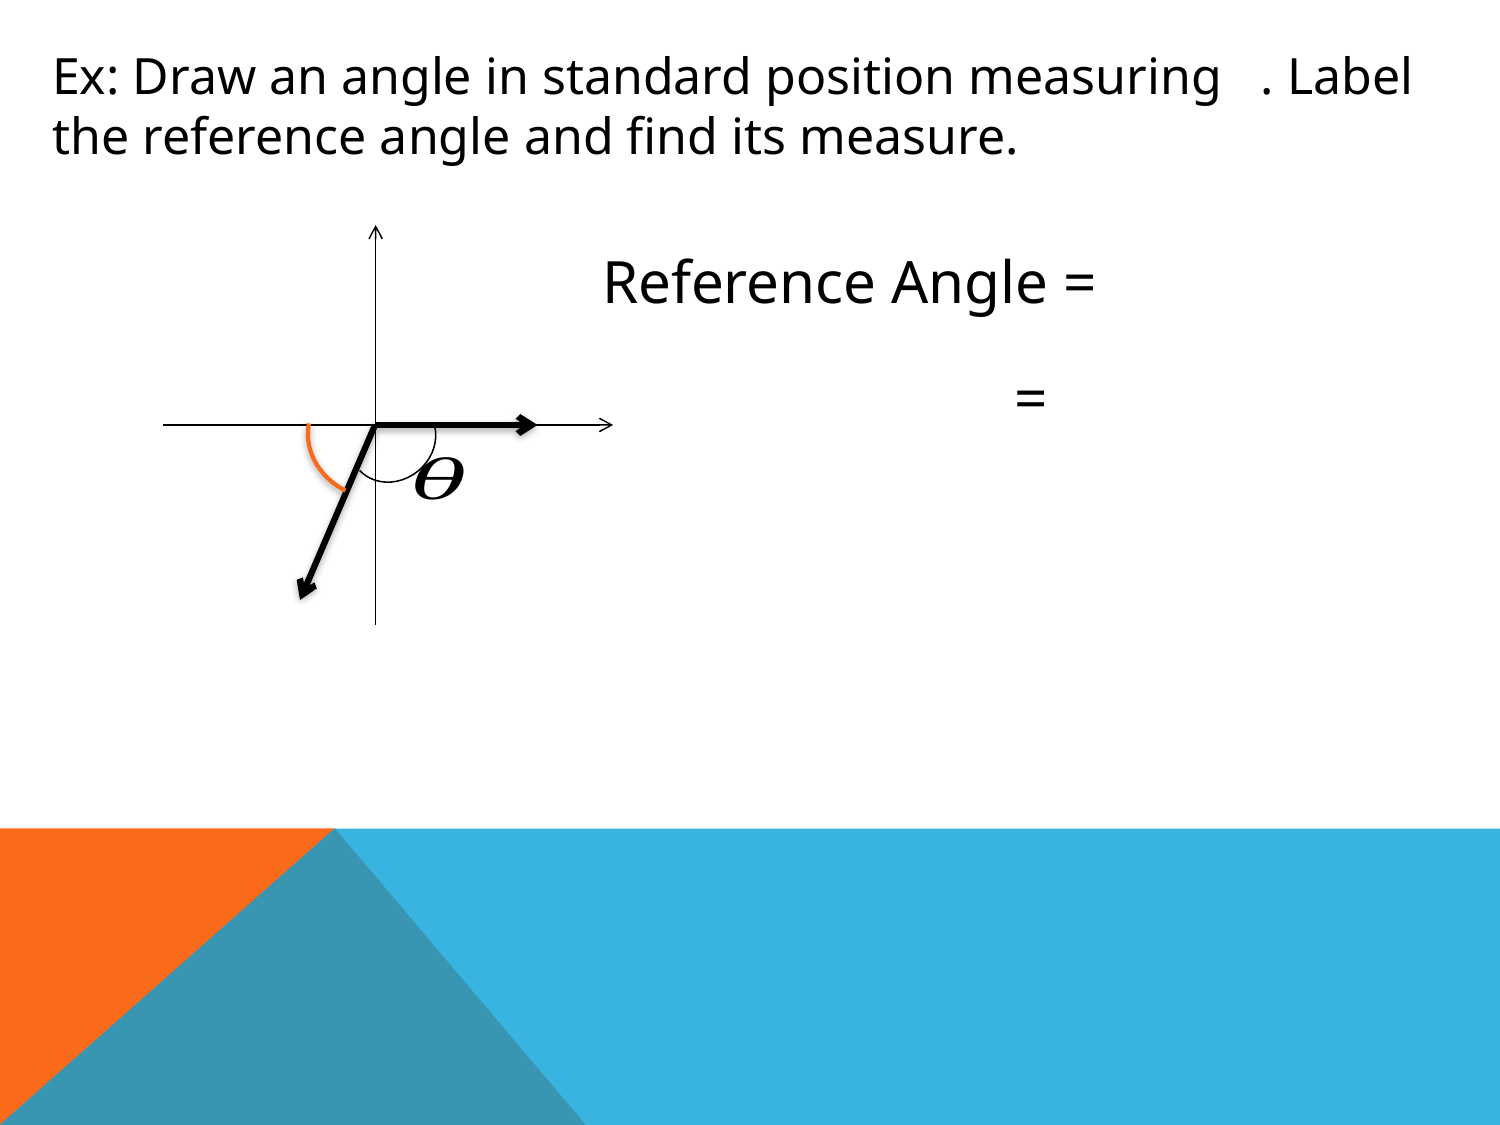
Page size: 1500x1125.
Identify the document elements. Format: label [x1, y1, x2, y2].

text_box [162, 224, 614, 626]
text_box [299, 400, 538, 601]
